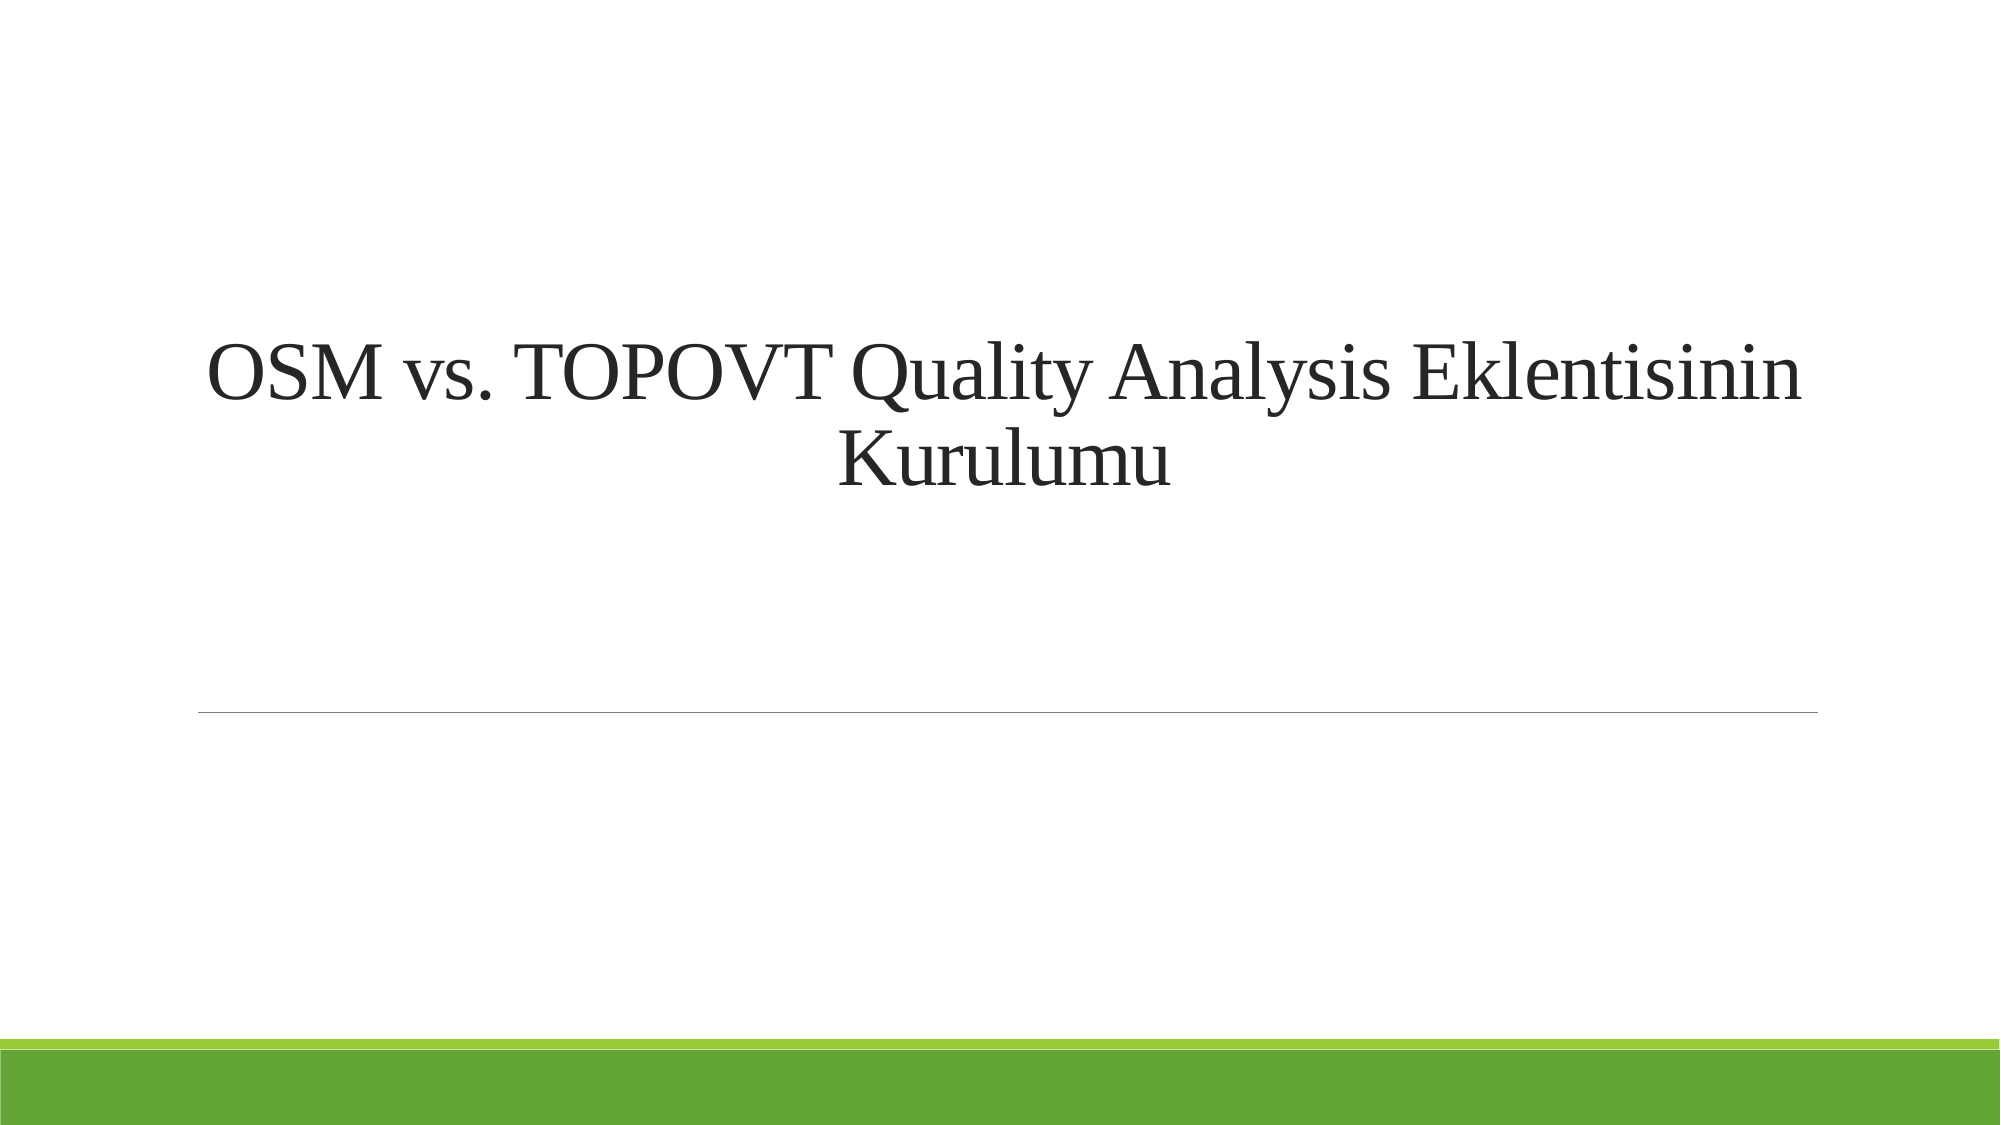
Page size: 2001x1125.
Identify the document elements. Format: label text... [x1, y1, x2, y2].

title OSM vs. TOPOVT Quality Analysis Eklentisinin Kurulumu [180, 124, 1830, 710]
